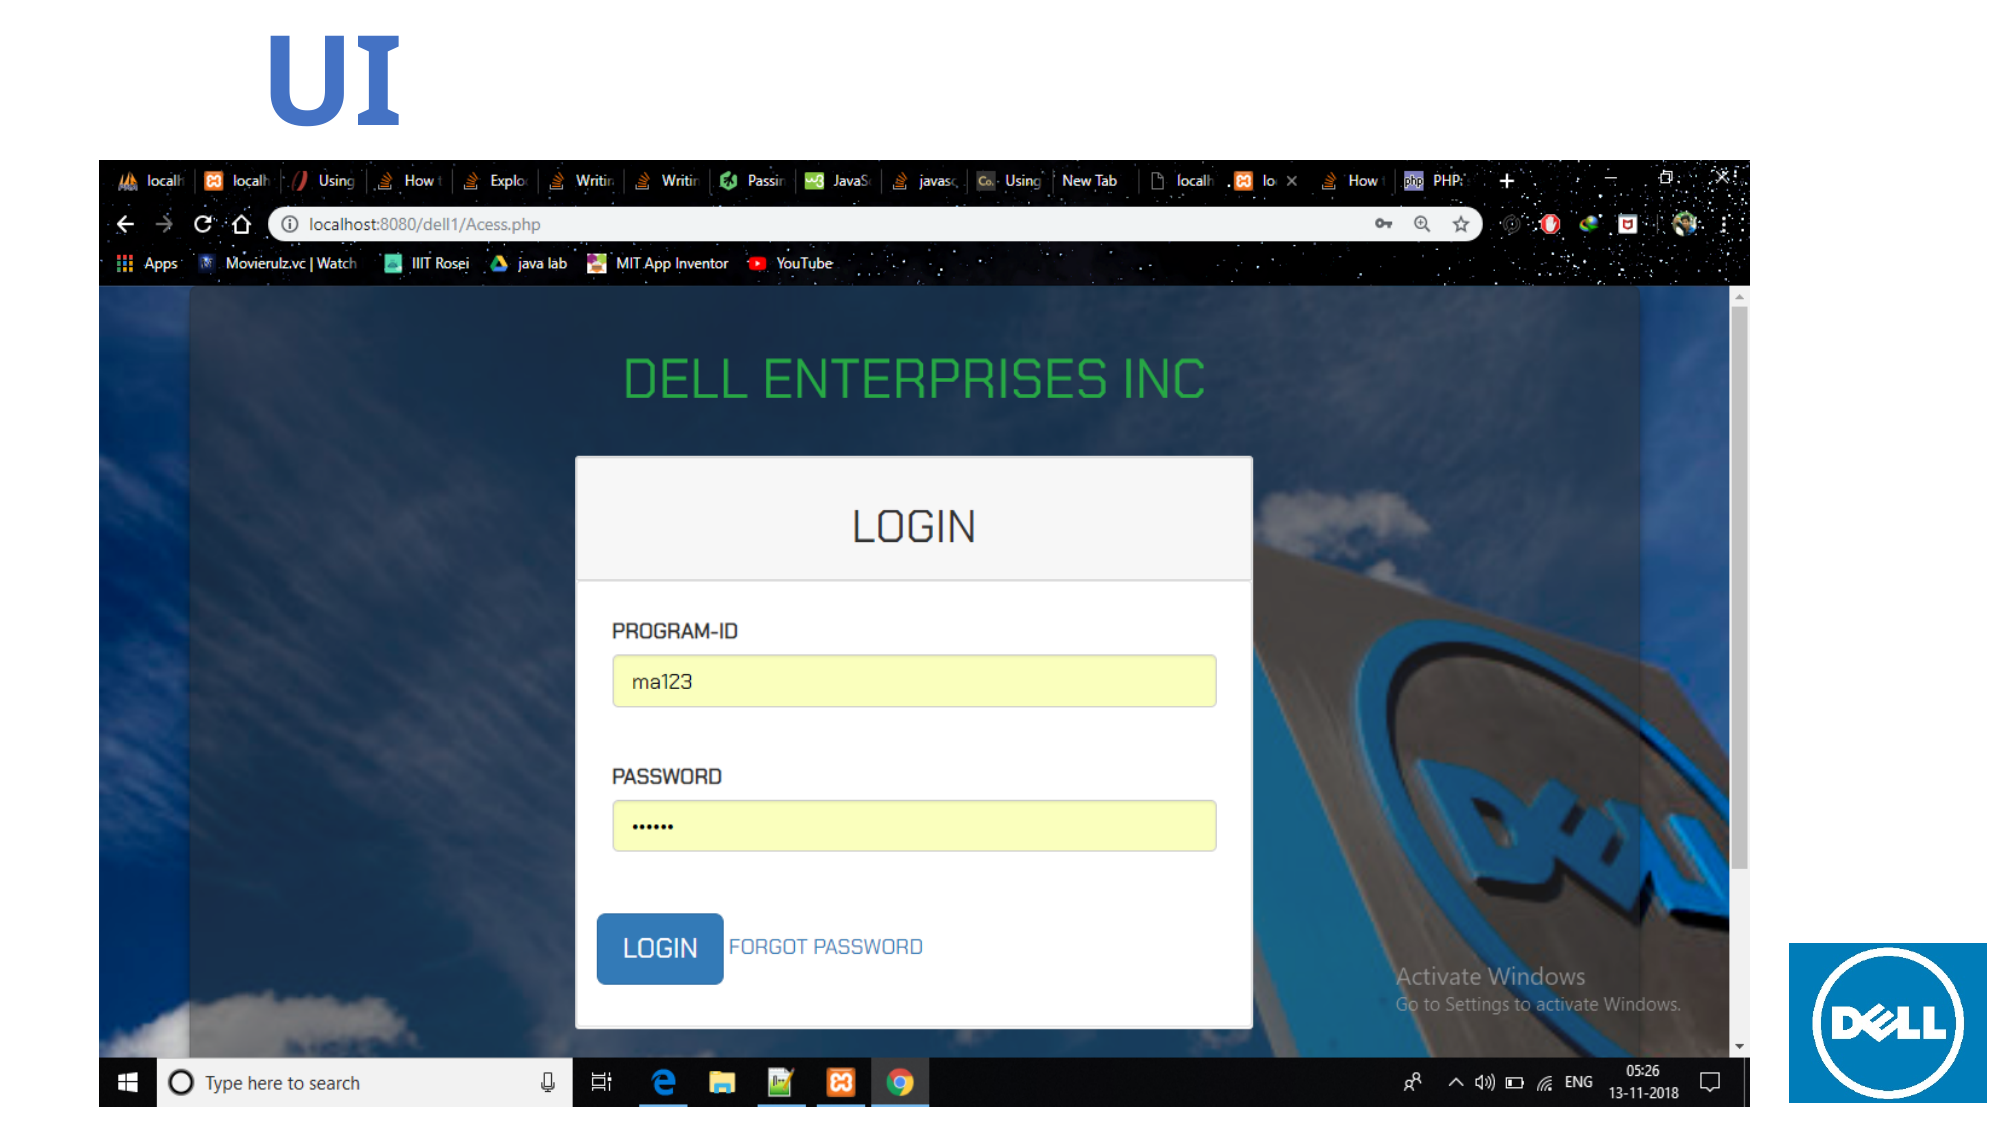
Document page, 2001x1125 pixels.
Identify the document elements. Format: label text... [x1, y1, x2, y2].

title UI [0, 0, 735, 161]
picture [99, 160, 1750, 1107]
picture [1813, 948, 1964, 1099]
